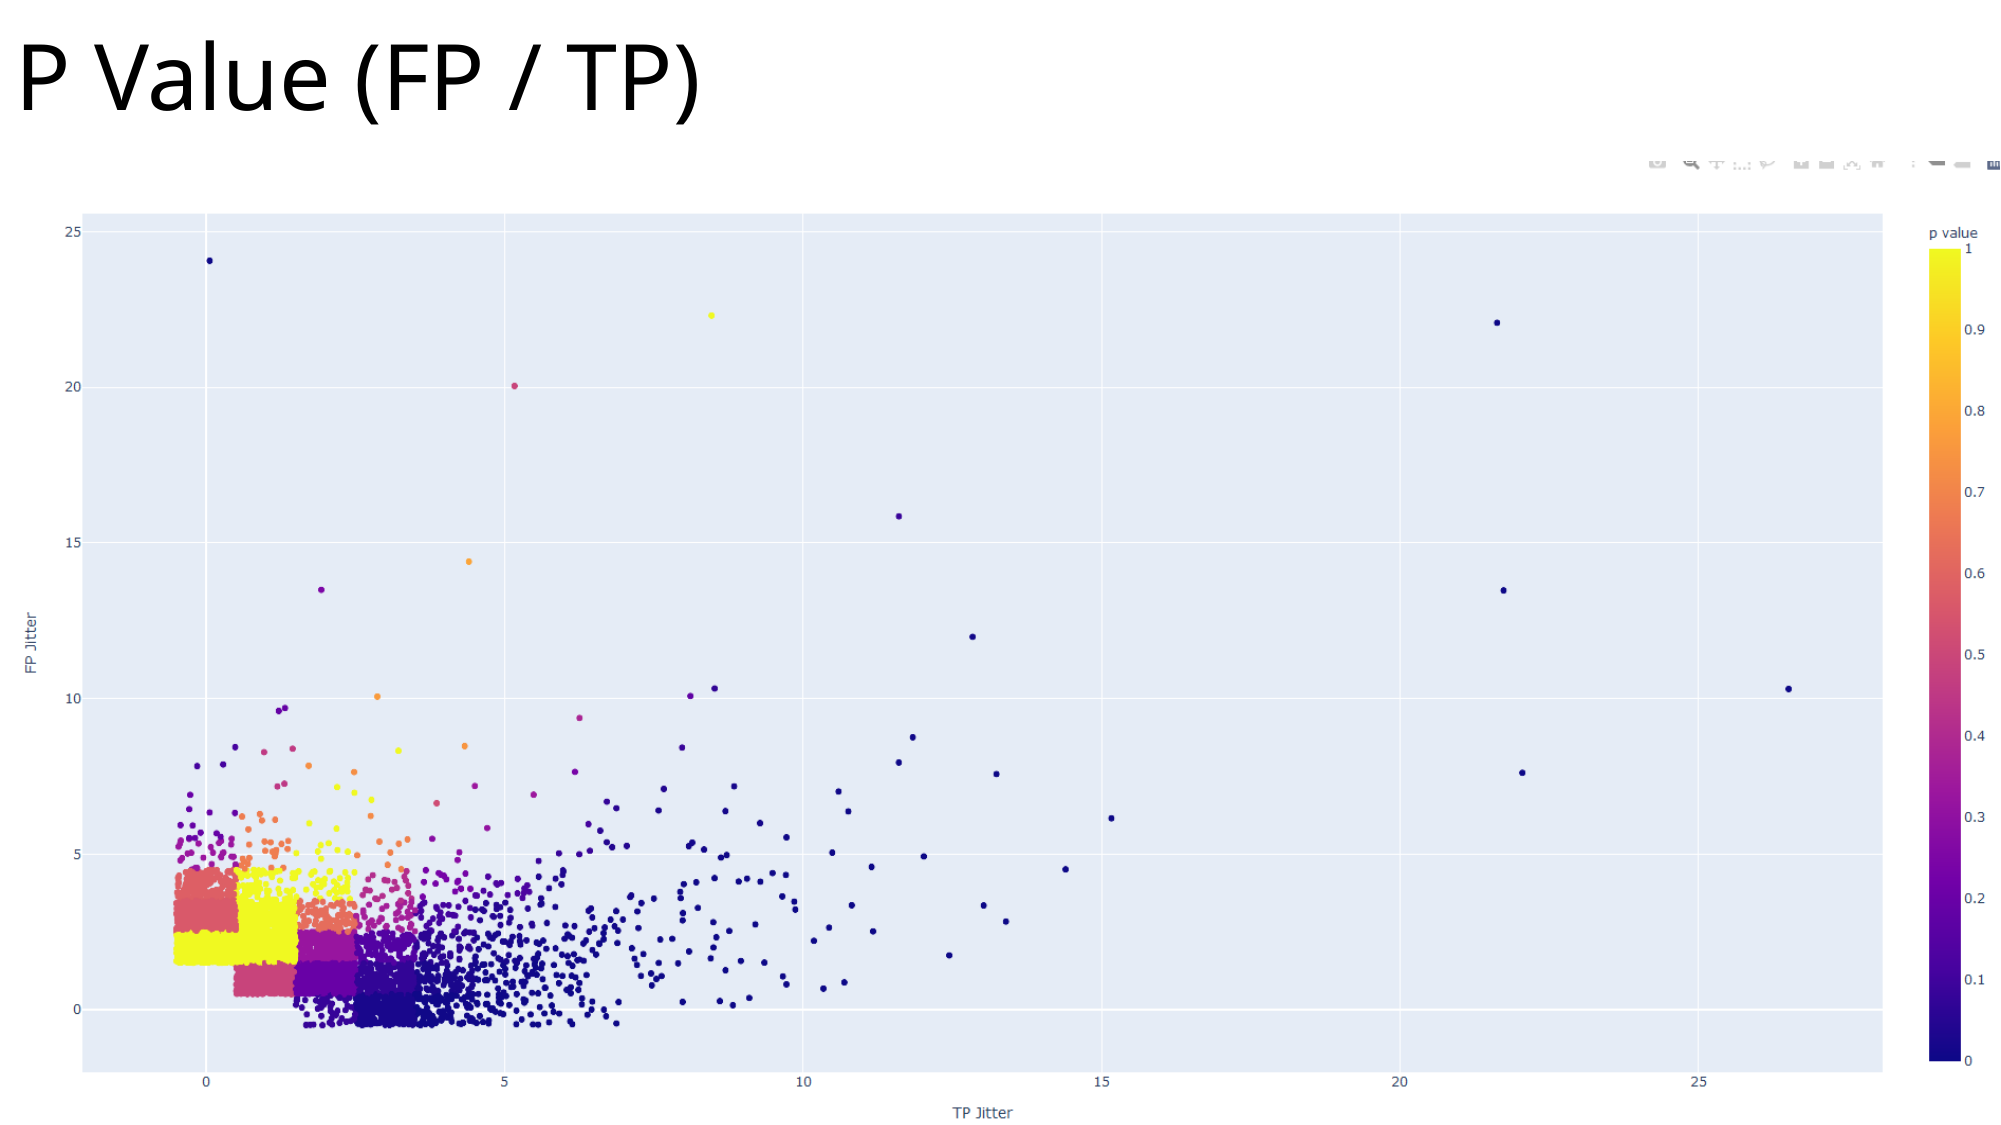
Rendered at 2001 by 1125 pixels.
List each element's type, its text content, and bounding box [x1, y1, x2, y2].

title P Value (FP / TP) [0, 0, 2000, 161]
picture [0, 161, 2000, 1125]
